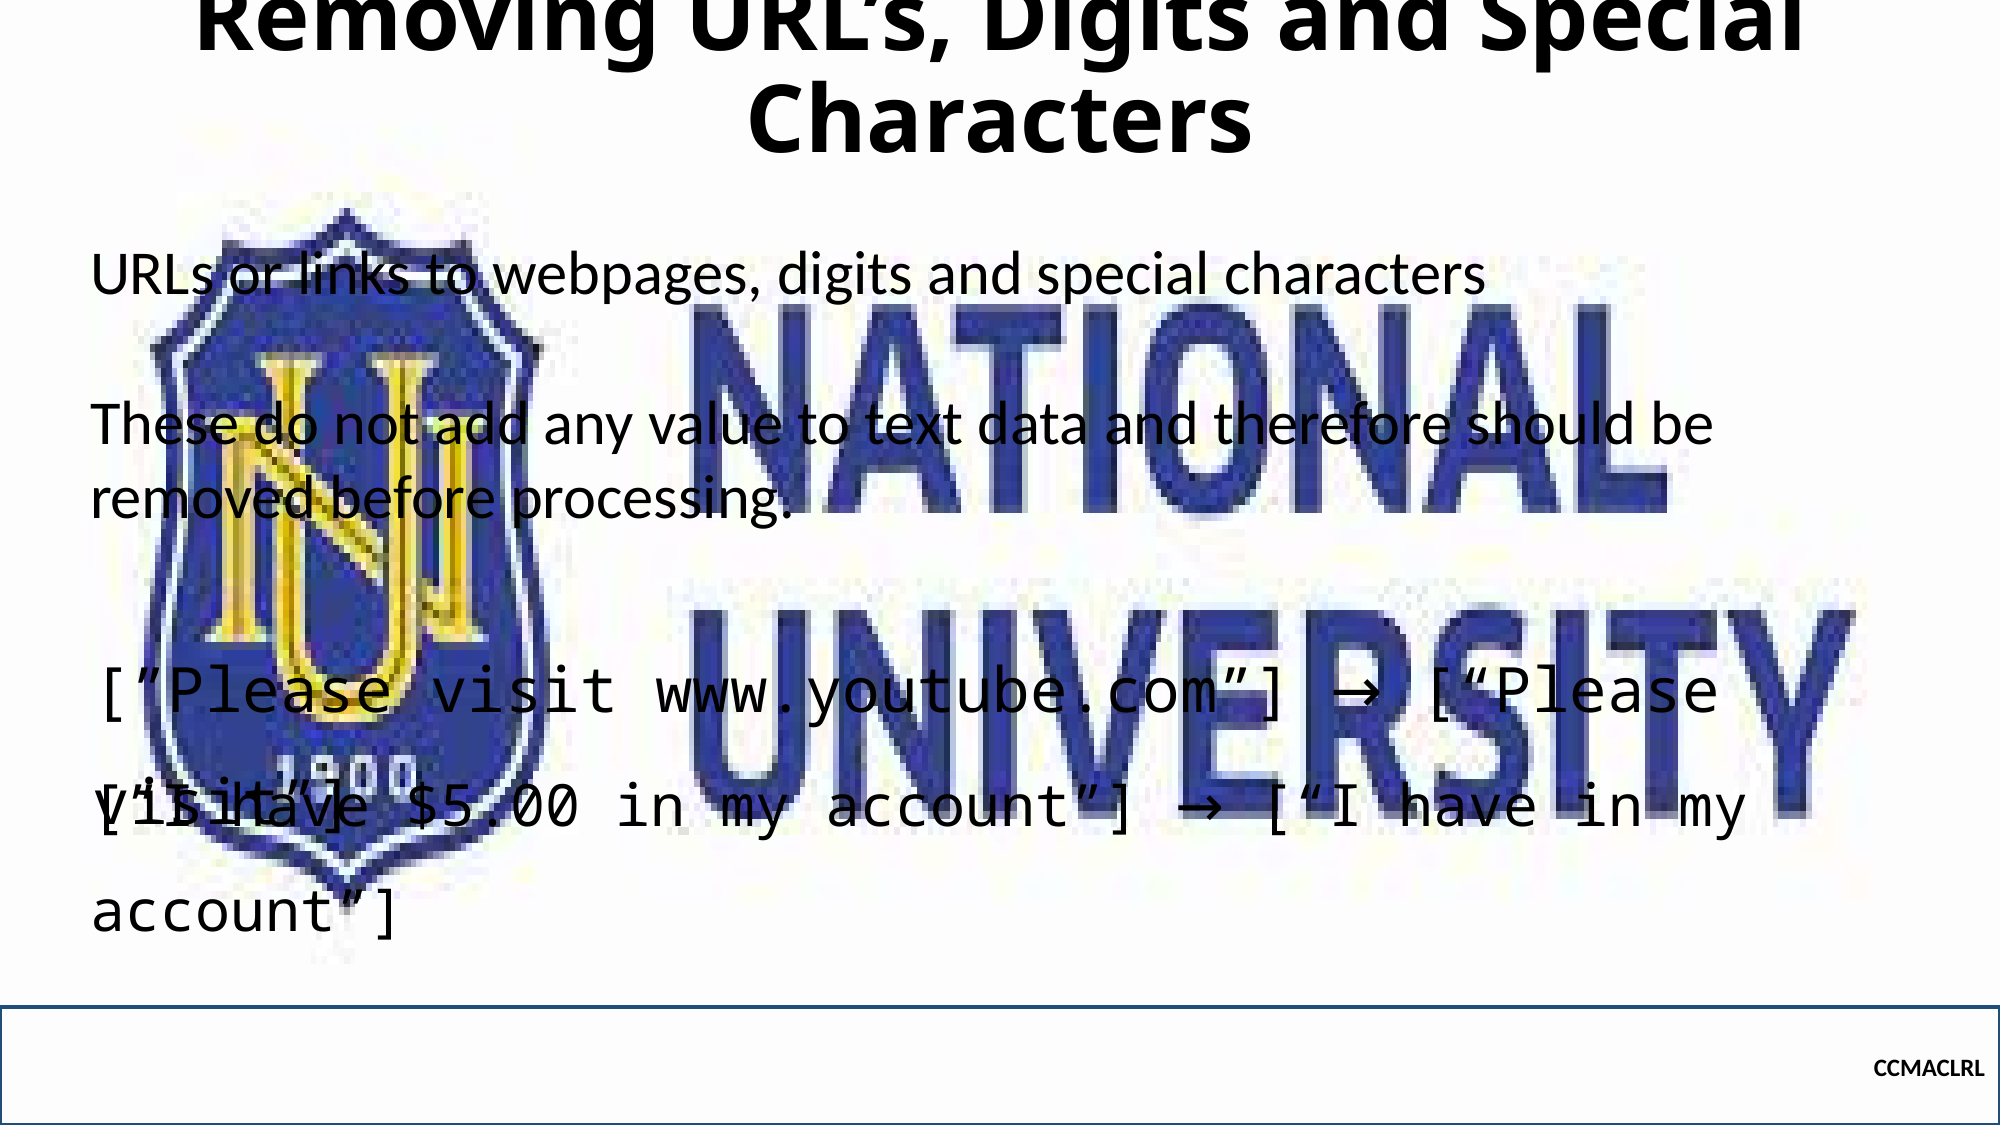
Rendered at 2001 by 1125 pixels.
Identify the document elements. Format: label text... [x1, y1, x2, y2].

picture [0, 0, 2000, 1007]
footer CCMACLRL [0, 1007, 2000, 1125]
text_box [”I have $5.00 in my account”] → [“I have in my account”] [75, 725, 1960, 951]
text_box URLs or links to webpages, digits and special characters These do not add any value to text data and therefore should be removed before processing. [75, 224, 1925, 539]
title Removing URL’s, Digits and Special Characters [75, 62, 1925, 180]
text_box [”Please visit www.youtube.com”] → [“Please visit”] [78, 604, 1897, 725]
